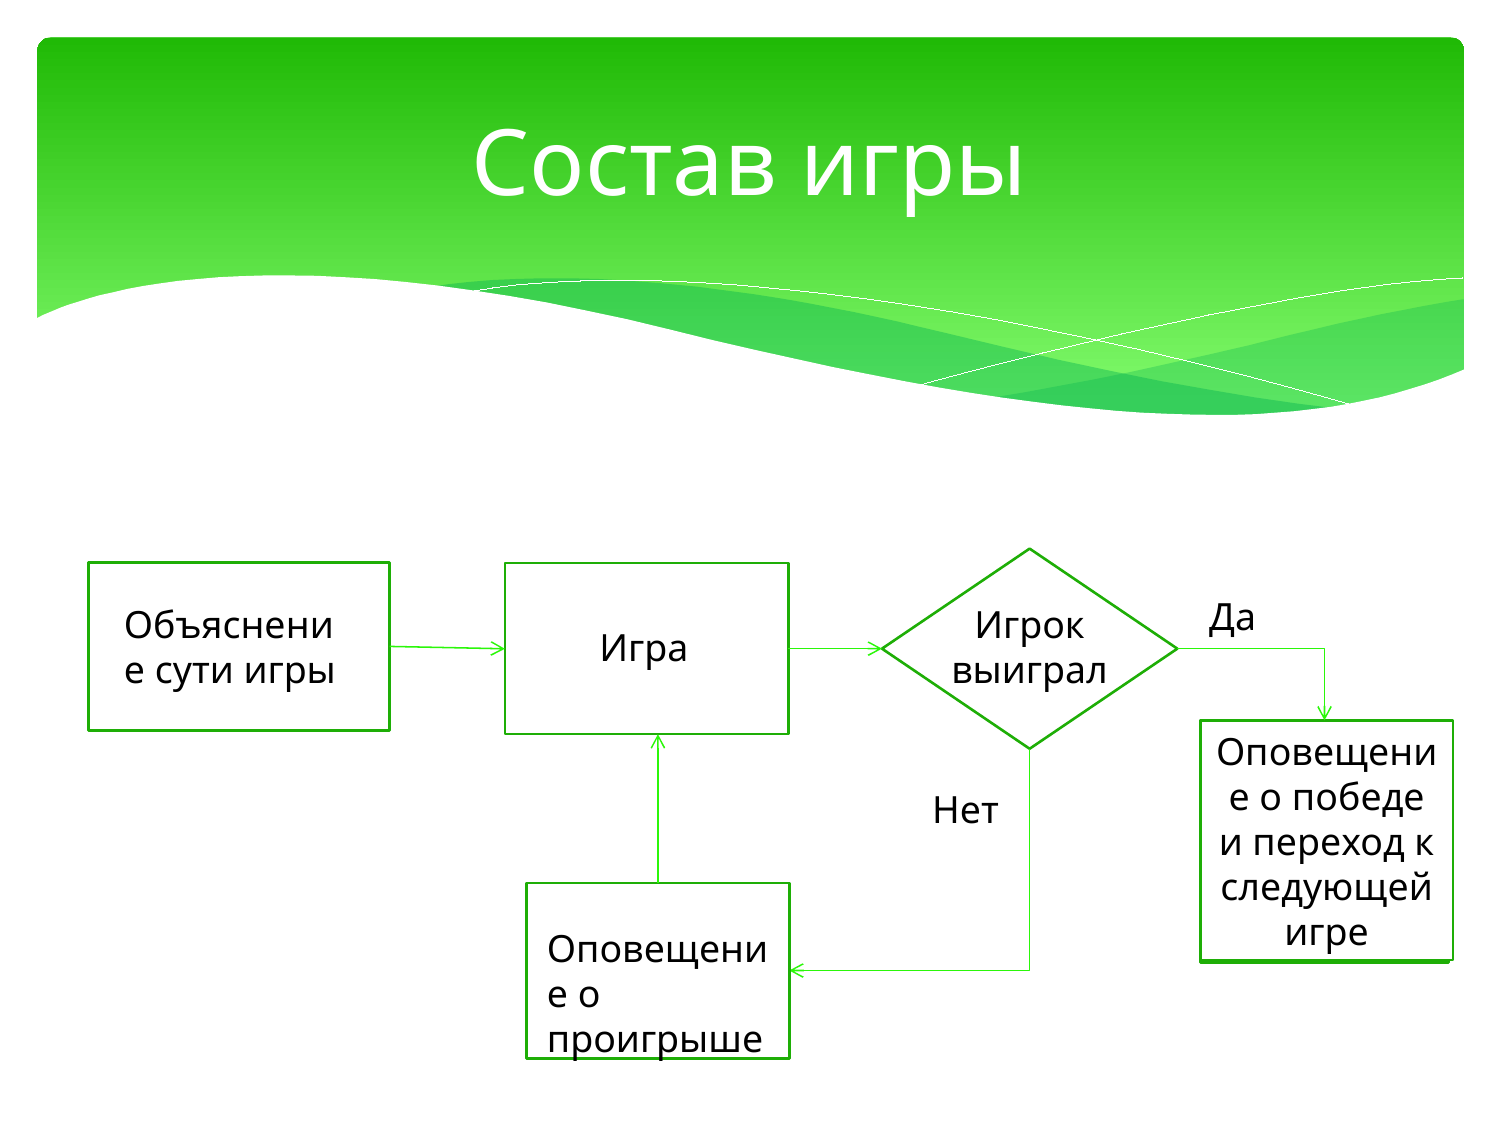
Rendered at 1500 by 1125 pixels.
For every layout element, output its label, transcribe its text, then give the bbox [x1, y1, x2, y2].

text_box Игра [584, 616, 709, 676]
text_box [1176, 648, 1325, 721]
text_box [87, 561, 391, 732]
text_box [504, 562, 790, 735]
text_box [881, 623, 917, 674]
text_box [525, 882, 791, 1060]
text_box [961, 547, 1098, 593]
text_box Игрок выиграл [917, 593, 1142, 699]
text_box [1142, 623, 1178, 675]
text_box Объяснение сути игры [109, 593, 369, 699]
text_box Оповещение о победе и переход к следующей игре [1199, 719, 1454, 961]
text_box [953, 699, 1106, 750]
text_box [798, 739, 1021, 980]
text_box Оповещение о проигрыше [532, 917, 784, 1068]
title Состав игры [75, 55, 1425, 261]
text_box Да [1194, 585, 1295, 646]
